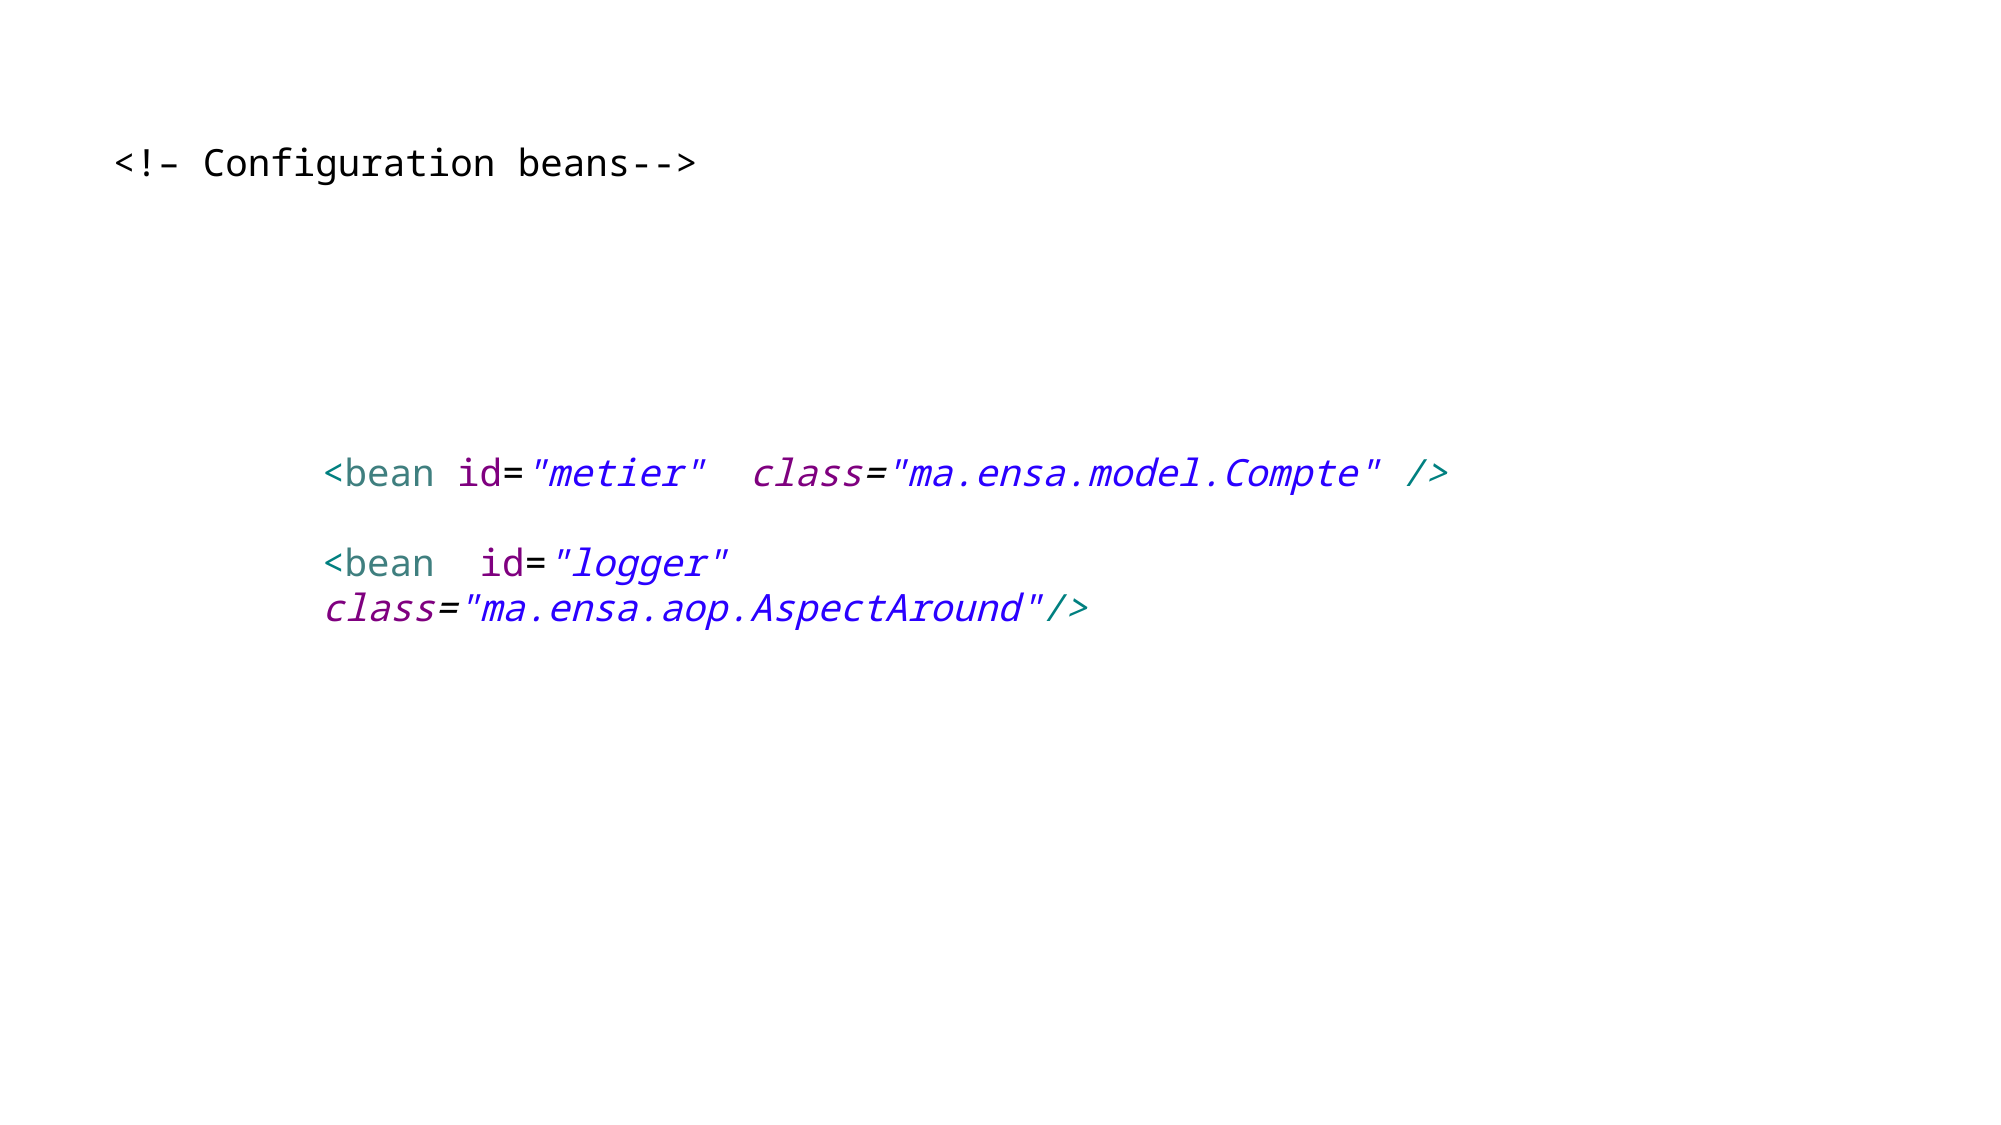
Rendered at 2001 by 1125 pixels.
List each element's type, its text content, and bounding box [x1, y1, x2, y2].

text_box <bean id="metier" class="ma.ensa.model.Compte" /> <bean id="logger" class="ma.ensa.aop.AspectAround"/> [307, 441, 1500, 636]
text_box <!– Configuration beans--> [98, 131, 713, 192]
